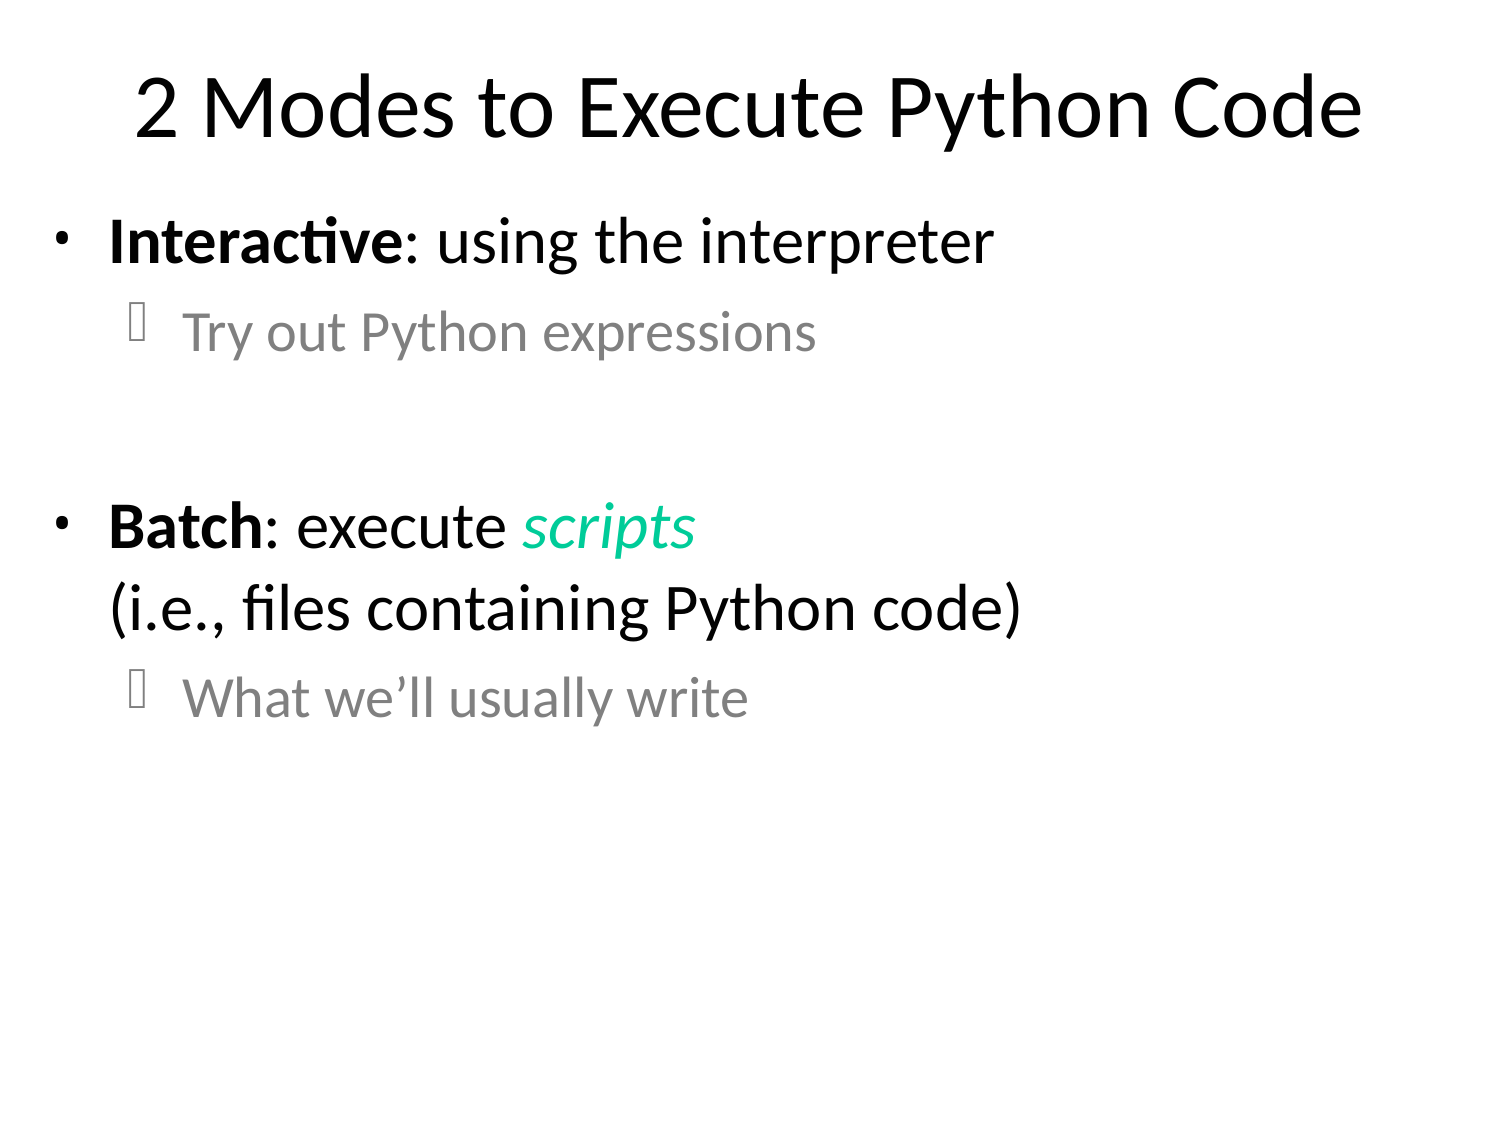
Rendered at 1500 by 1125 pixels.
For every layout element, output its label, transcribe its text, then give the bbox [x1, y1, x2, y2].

list Interactive: using the interpreter Try out Python expressions Batch: execute scripts (i.e., files containing Python code) What we’ll usually write [37, 187, 1463, 1050]
title 2 Modes to Execute Python Code [37, 12, 1463, 187]
